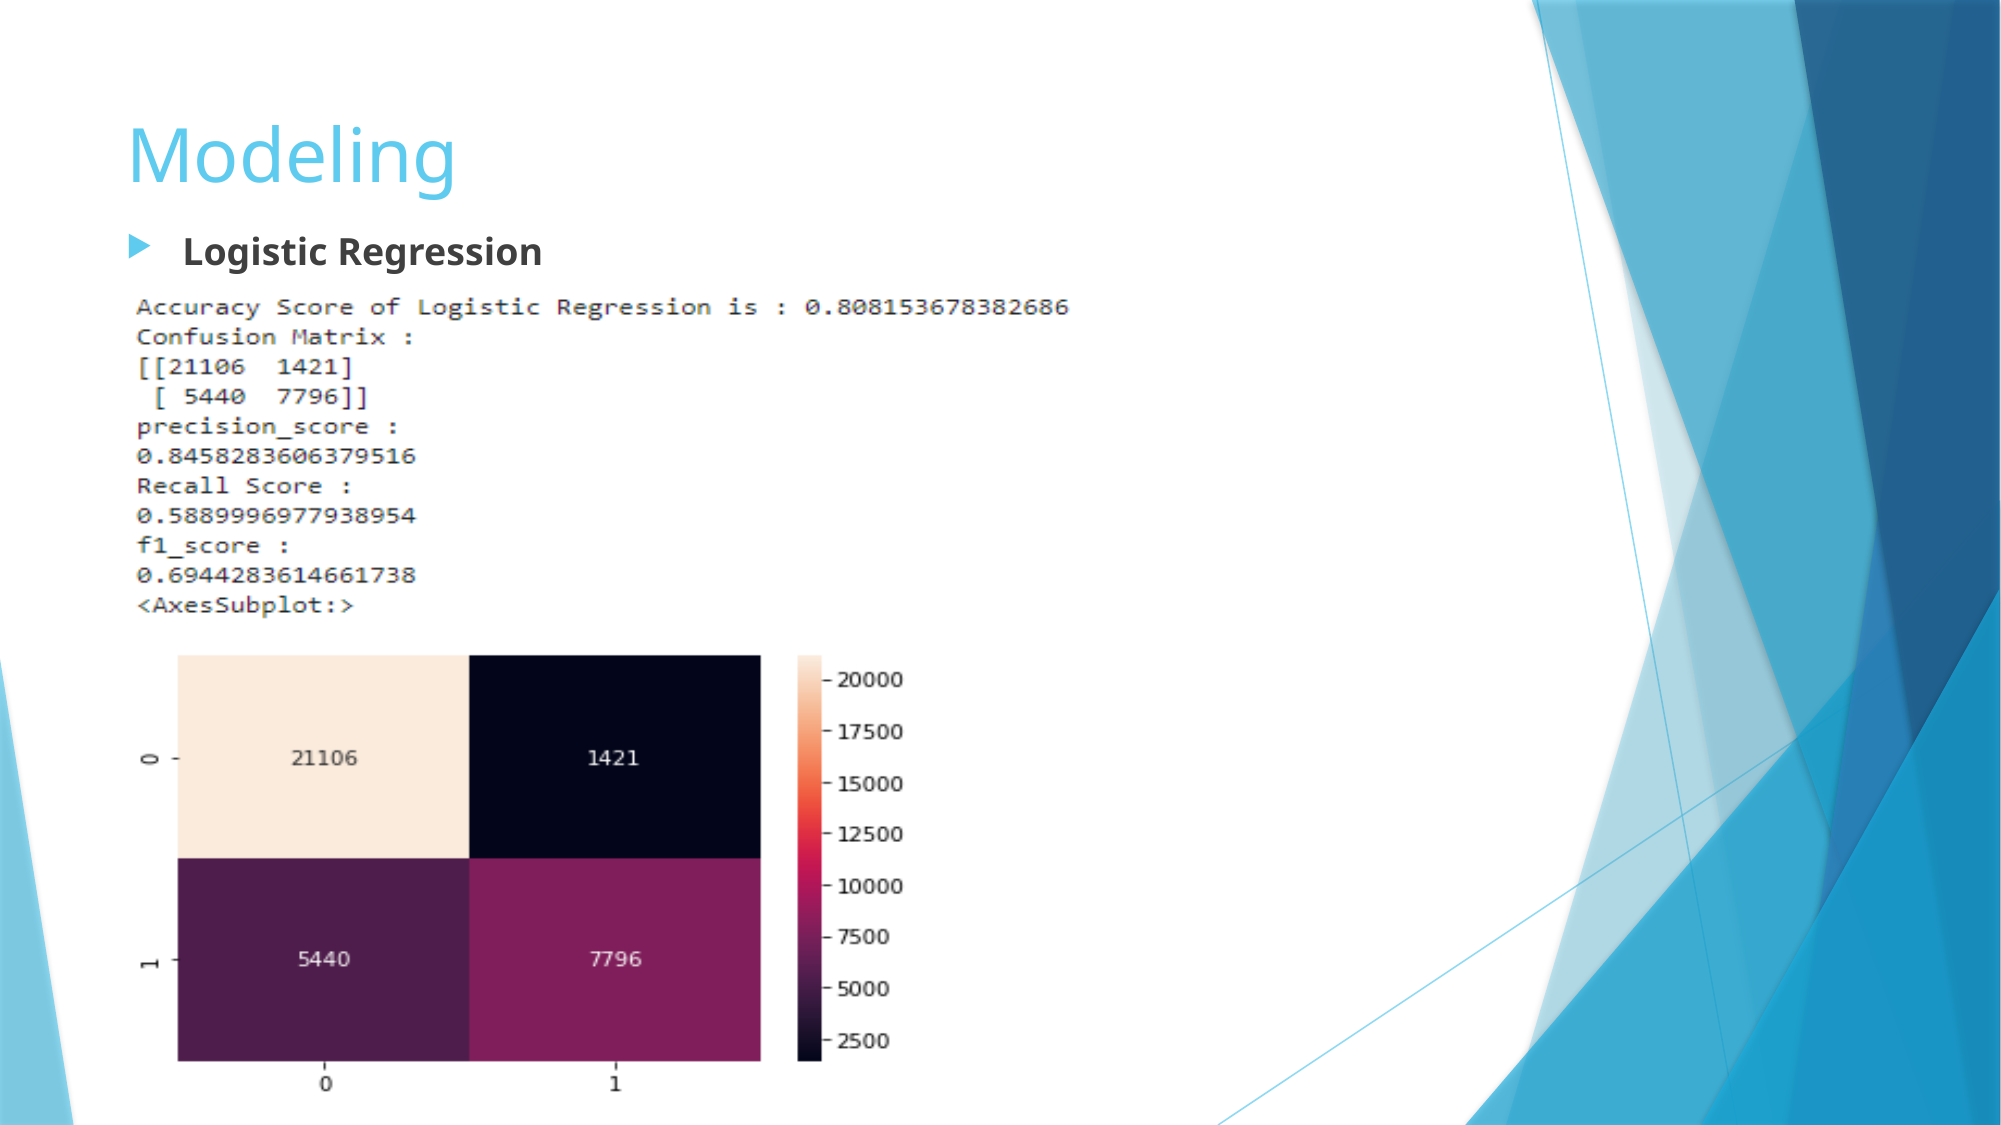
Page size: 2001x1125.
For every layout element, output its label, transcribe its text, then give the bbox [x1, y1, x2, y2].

title Modeling [111, 99, 1522, 220]
list Logistic Regression [111, 220, 1522, 991]
picture [110, 286, 1131, 1112]
